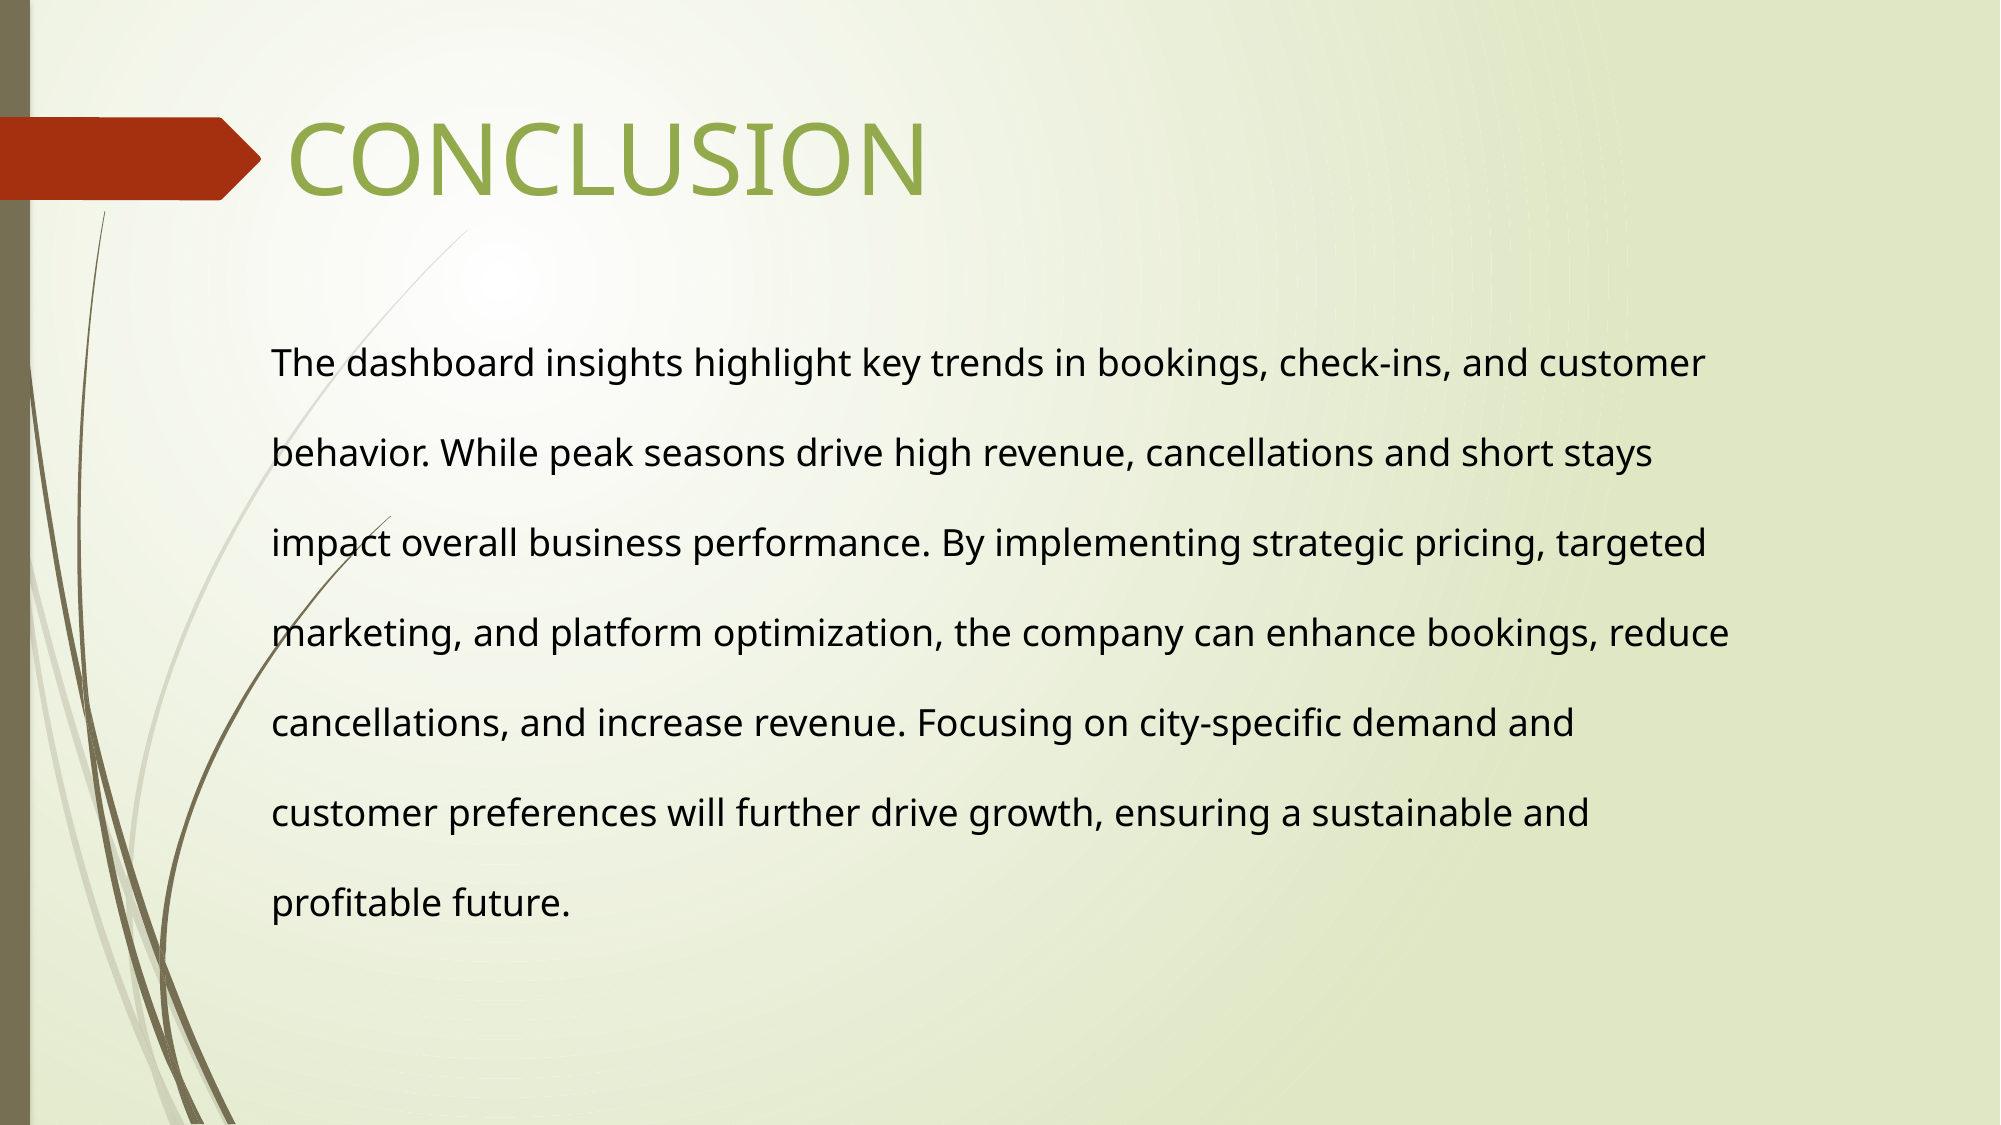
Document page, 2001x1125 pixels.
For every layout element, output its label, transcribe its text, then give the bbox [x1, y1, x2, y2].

text_box The dashboard insights highlight key trends in bookings, check-ins, and customer behavior. While peak seasons drive high revenue, cancellations and short stays impact overall business performance. By implementing strategic pricing, targeted marketing, and platform optimization, the company can enhance bookings, reduce cancellations, and increase revenue. Focusing on city-specific demand and customer preferences will further drive growth, ensuring a sustainable and profitable future. [256, 286, 1757, 932]
text_box CONCLUSION [270, 87, 947, 223]
